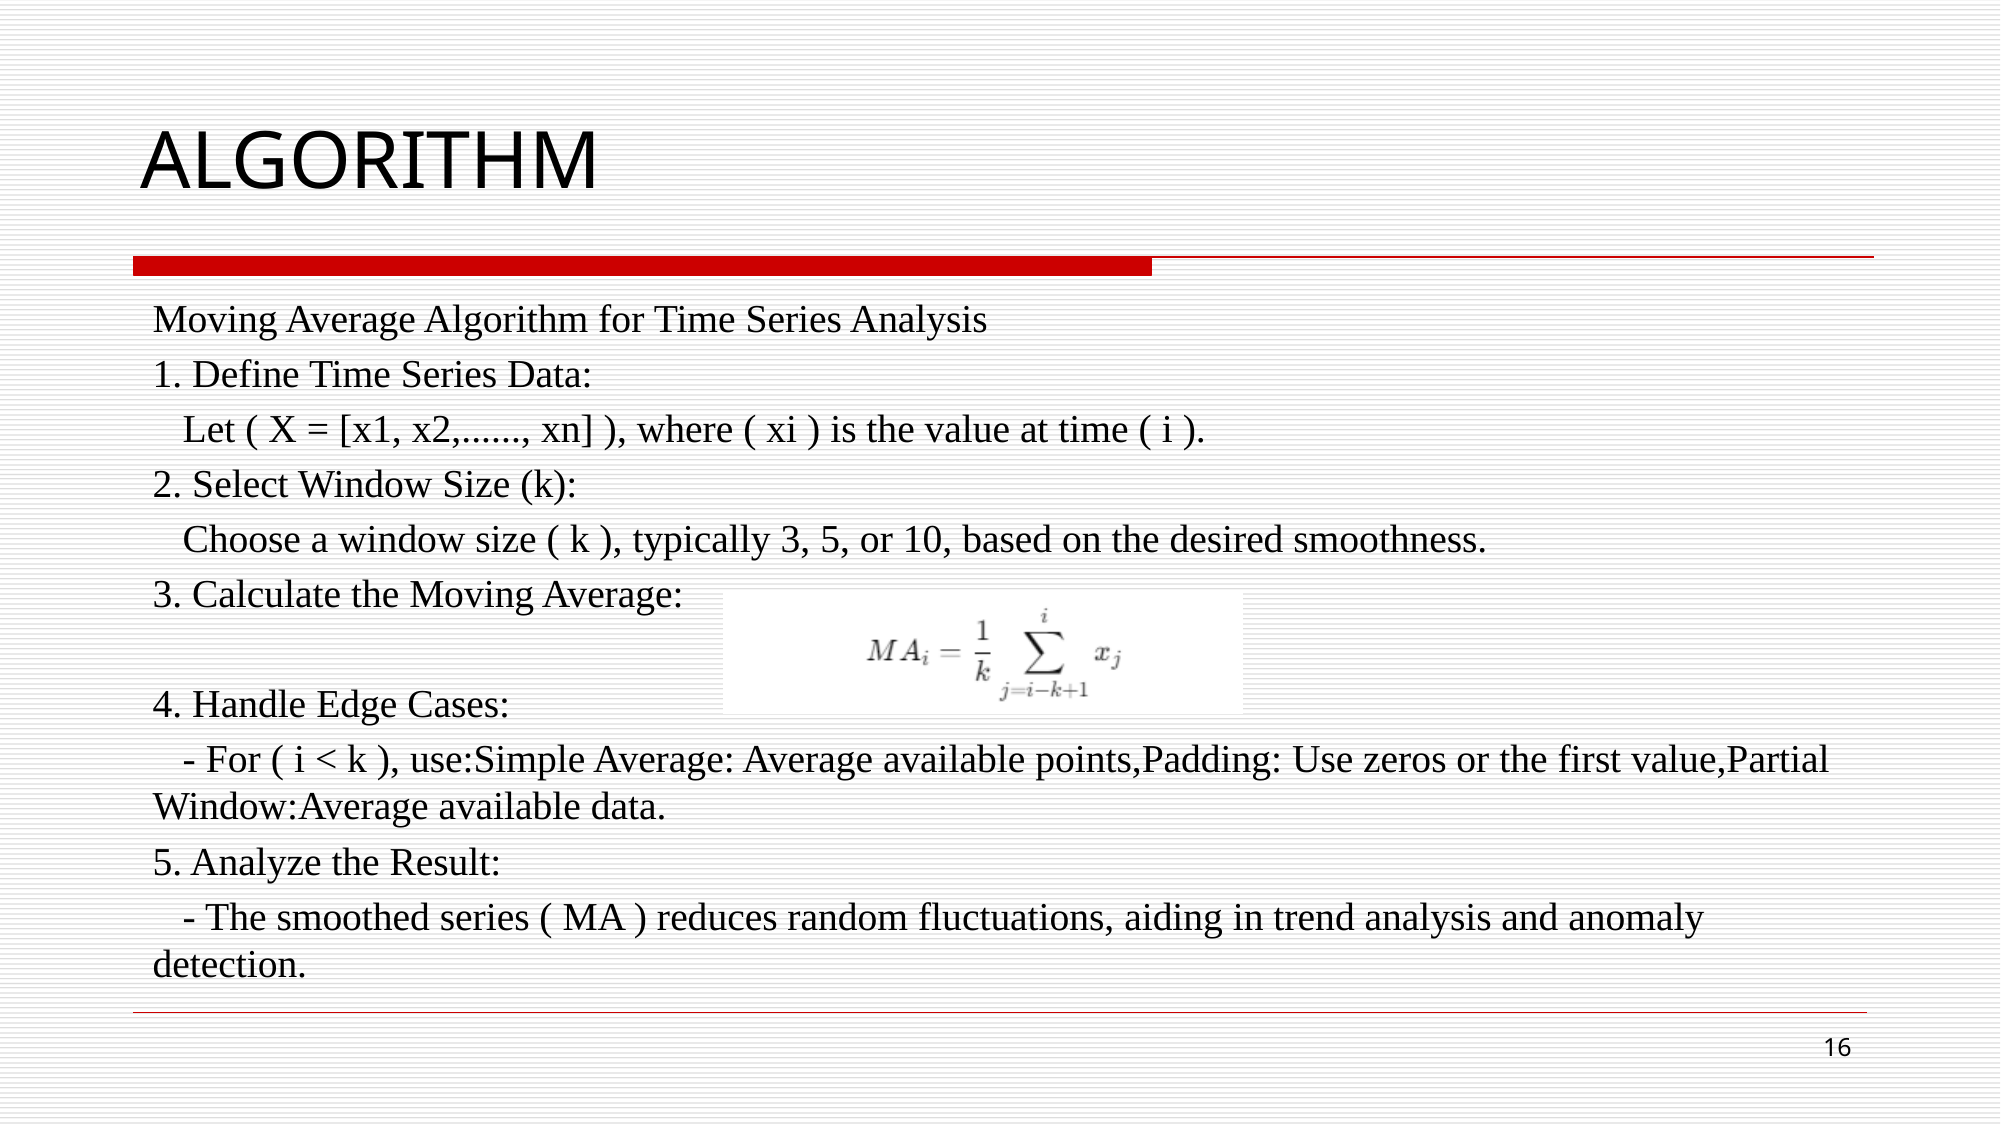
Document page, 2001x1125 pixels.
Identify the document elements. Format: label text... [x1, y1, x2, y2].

slide_number ‹#› [1433, 1024, 1867, 1103]
list Moving Average Algorithm for Time Series Analysis 1. Define Time Series Data: Let ( X = [x1, x2,......, xn] ), where ( xi ) is the value at time ( i ). 2. Select Window Size (k): Choose a window size ( k ), typically 3, 5, or 10, based on the desired smoothness. 3. Calculate the Moving Average: 4. Handle Edge Cases: - For ( i < k ), use:Simple Average: Average available points,Padding: Use zeros or the first value,Partial Window:Average available data. 5. Analyze the Result: - The smoothed series ( MA ) reduces random fluctuations, aiding in trend analysis and anomaly detection. [137, 285, 1875, 1049]
title ALGORITHM [125, 50, 1876, 212]
picture [0, 0, 2001, 1125]
